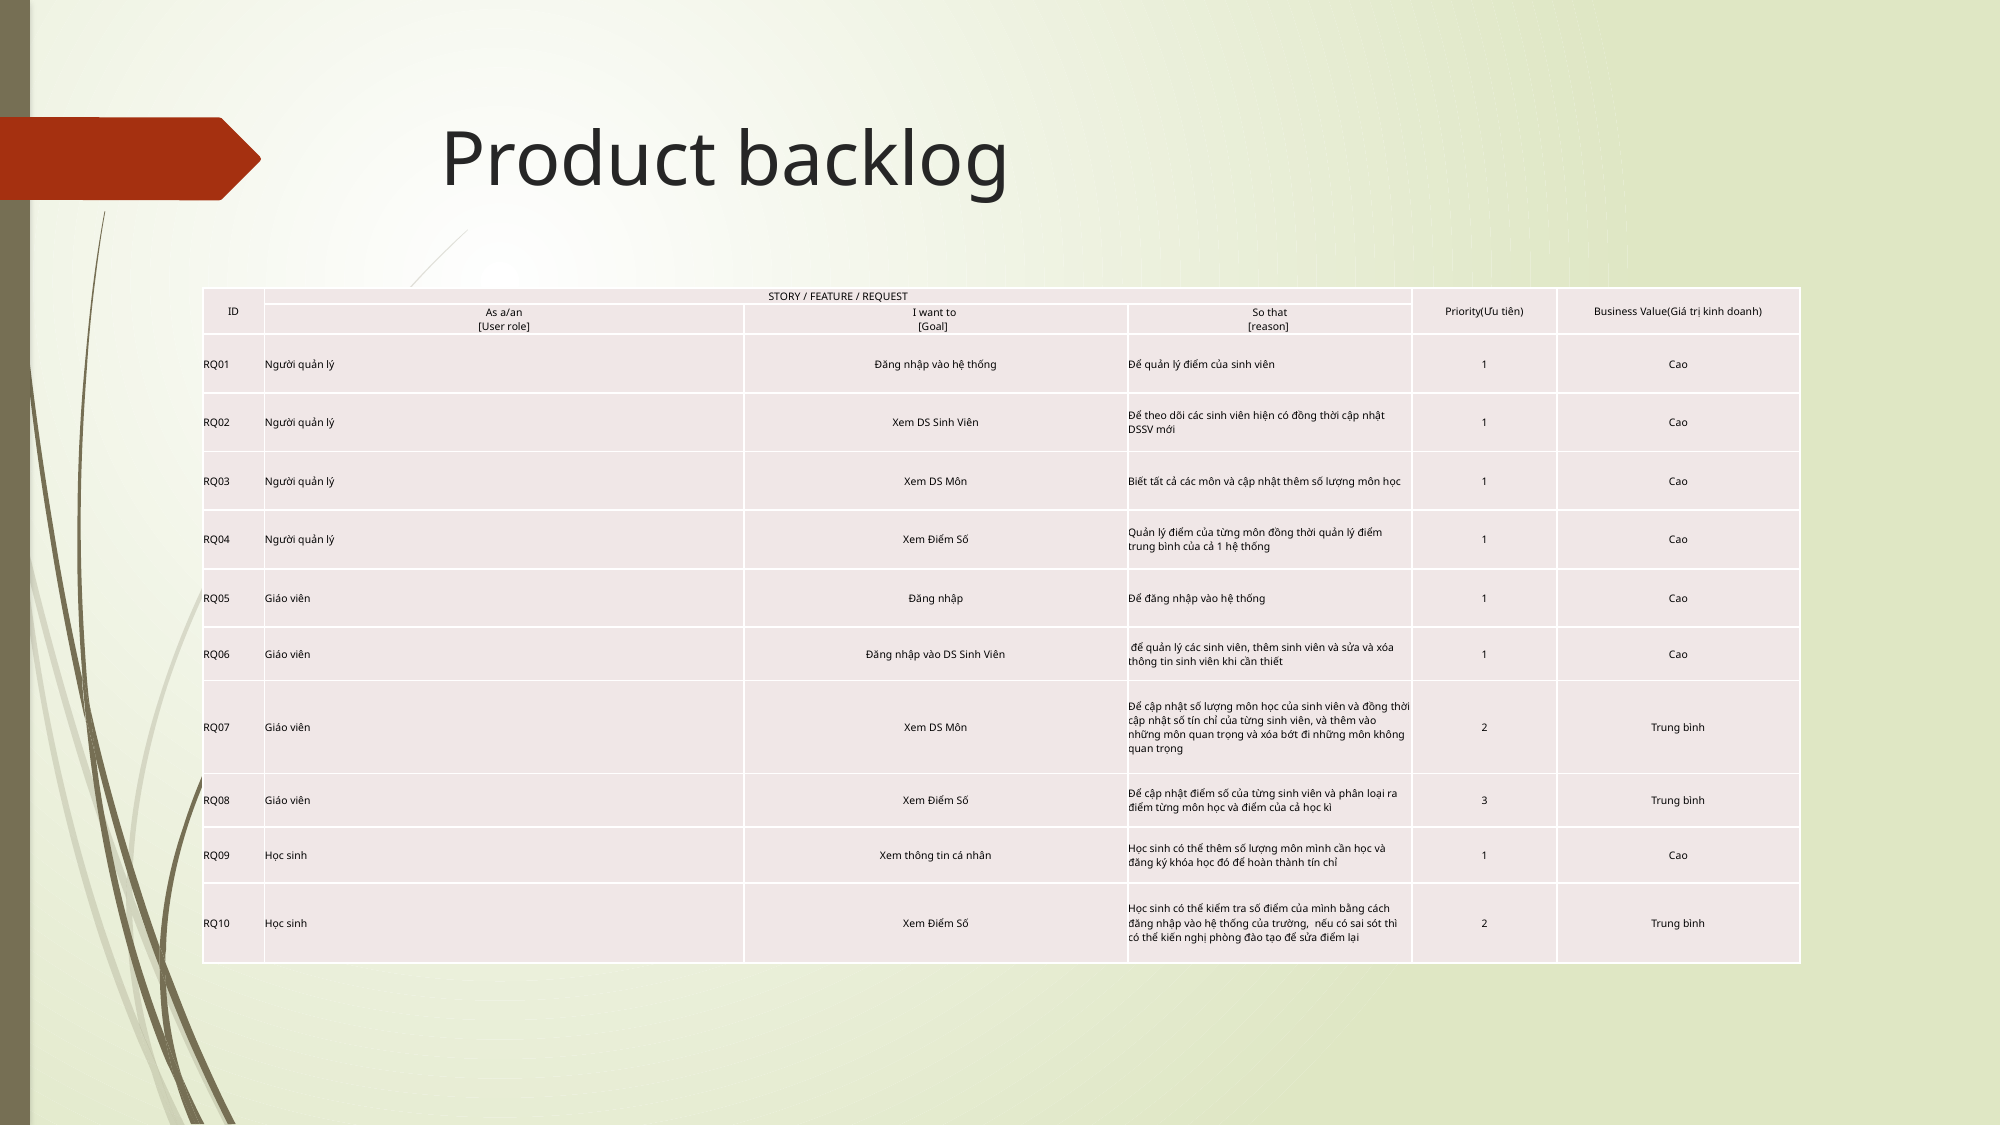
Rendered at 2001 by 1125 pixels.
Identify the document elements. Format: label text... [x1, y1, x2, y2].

table_cell Quản lý điểm của từng môn đồng thời quản lý điểm trung bình của cả 1 hệ thống [1129, 511, 1411, 568]
table_cell Cao [1558, 828, 1799, 882]
table_cell Xem DS Môn [745, 681, 1127, 773]
table_cell Cao [1558, 335, 1799, 392]
table_cell Xem Điểm Số [745, 774, 1127, 826]
table_cell RQ03 [204, 452, 264, 509]
table_cell Giáo viên [265, 628, 743, 680]
table_cell Xem Điểm Số [745, 511, 1127, 568]
table_cell Trung bình [1558, 681, 1799, 773]
table_cell As a/an [User role] [265, 305, 743, 333]
table_cell để quản lý các sinh viên, thêm sinh viên và sửa và xóa thông tin sinh viên khi cần thiết [1129, 628, 1411, 680]
table_cell Học sinh có thể kiểm tra số điểm của mình bằng cách đăng nhập vào hệ thống của trường, nếu có sai sót thì có thể kiến nghị phòng đào tạo để sửa điểm lại [1129, 884, 1411, 962]
table_header Priority(Ưu tiên) [1413, 289, 1556, 333]
table_cell Đăng nhập vào hệ thống [745, 335, 1127, 392]
table_cell Người quản lý [265, 511, 743, 568]
table_cell Trung bình [1558, 774, 1799, 826]
table_cell 3 [1413, 774, 1556, 826]
table_cell Giáo viên [265, 774, 743, 826]
table_cell Xem thông tin cá nhân [745, 828, 1127, 882]
table_cell Trung bình [1558, 884, 1799, 962]
table_cell I want to [Goal] [745, 305, 1127, 333]
table_cell RQ07 [204, 681, 264, 773]
table_cell Cao [1558, 628, 1799, 680]
table_cell Học sinh [265, 828, 743, 882]
table_cell Cao [1558, 394, 1799, 451]
table_cell Để theo dõi các sinh viên hiện có đồng thời cập nhật DSSV mới [1129, 394, 1411, 451]
table_cell Biết tất cả các môn và cập nhật thêm số lượng môn học [1129, 452, 1411, 509]
table_cell Để đăng nhập vào hệ thống [1129, 570, 1411, 626]
table_cell Xem DS Môn [745, 452, 1127, 509]
table_cell 2 [1413, 681, 1556, 773]
table_cell Xem DS Sinh Viên [745, 394, 1127, 451]
table_cell Đăng nhập [745, 570, 1127, 626]
table_cell 1 [1413, 628, 1556, 680]
table_cell 2 [1413, 884, 1556, 962]
table_cell 1 [1413, 511, 1556, 568]
table_cell 1 [1413, 335, 1556, 392]
table_cell Cao [1558, 452, 1799, 509]
table_cell RQ02 [204, 394, 264, 451]
table_cell Giáo viên [265, 681, 743, 773]
title Product backlog [425, 102, 1888, 313]
table_cell Để cập nhật số lượng môn học của sinh viên và đồng thời cập nhật số tín chỉ của từng sinh viên, và thêm vào những môn quan trọng và xóa bớt đi những môn không quan trọng [1129, 681, 1411, 773]
table_header Business Value(Giá trị kinh doanh) [1558, 289, 1799, 333]
table_cell Người quản lý [265, 394, 743, 451]
table_cell Người quản lý [265, 335, 743, 392]
table_cell Đăng nhập vào DS Sinh Viên [745, 628, 1127, 680]
table_cell RQ09 [204, 828, 264, 882]
table_cell RQ04 [204, 511, 264, 568]
table_cell Giáo viên [265, 570, 743, 626]
table_cell RQ10 [204, 884, 264, 962]
table_cell RQ08 [204, 774, 264, 826]
table_cell Để cập nhật điểm số của từng sinh viên và phân loại ra điểm từng môn học và điểm của cả học kì [1129, 774, 1411, 826]
table_cell 1 [1413, 452, 1556, 509]
table_cell Học sinh có thể thêm số lượng môn mình cần học và đăng ký khóa học đó để hoàn thành tín chỉ [1129, 828, 1411, 882]
table_cell Để quản lý điểm của sinh viên [1129, 335, 1411, 392]
table_cell Xem Điểm Số [745, 884, 1127, 962]
table_cell Cao [1558, 511, 1799, 568]
table_cell RQ01 [204, 335, 264, 392]
table_header ID [204, 289, 264, 333]
table_cell Cao [1558, 570, 1799, 626]
table_cell So that [reason] [1129, 305, 1411, 333]
table_cell 1 [1413, 570, 1556, 626]
table_cell 1 [1413, 394, 1556, 451]
table_cell Học sinh [265, 884, 743, 962]
table_cell 1 [1413, 828, 1556, 882]
table_cell RQ06 [204, 628, 264, 680]
table_header STORY / FEATURE / REQUEST [265, 289, 1411, 303]
table_cell RQ05 [204, 570, 264, 626]
table_cell Người quản lý [265, 452, 743, 509]
